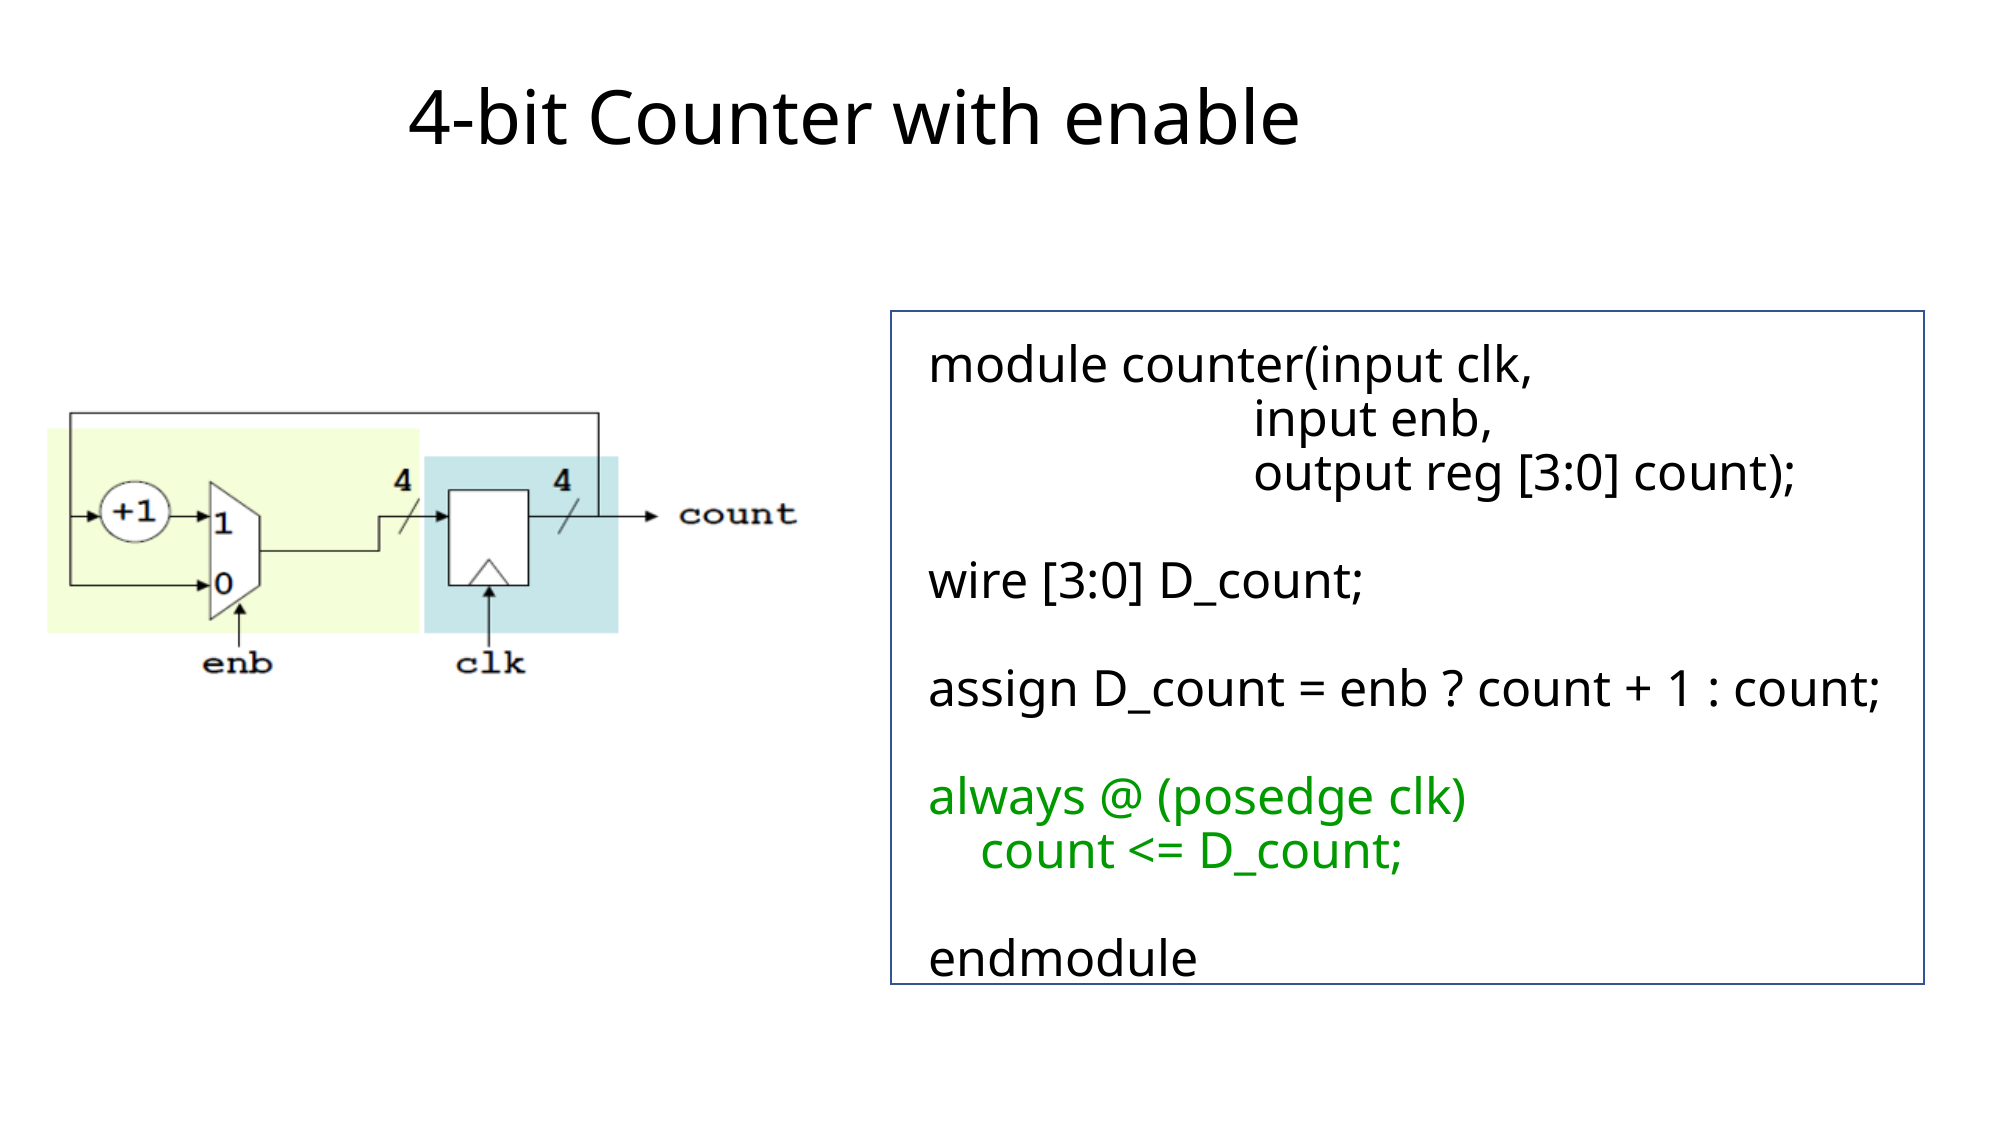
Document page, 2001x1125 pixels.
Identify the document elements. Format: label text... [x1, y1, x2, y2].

text_box 4-bit Counter with enable [393, 62, 1337, 168]
picture [46, 397, 858, 693]
text_box [890, 310, 1925, 985]
text_box module counter(input clk, input enb, output reg [3:0] count); wire [3:0] D_count; assign D_count = enb ? count + 1 : count; always @ (posedge clk) count <= D_count; endmodule [839, 332, 1948, 995]
